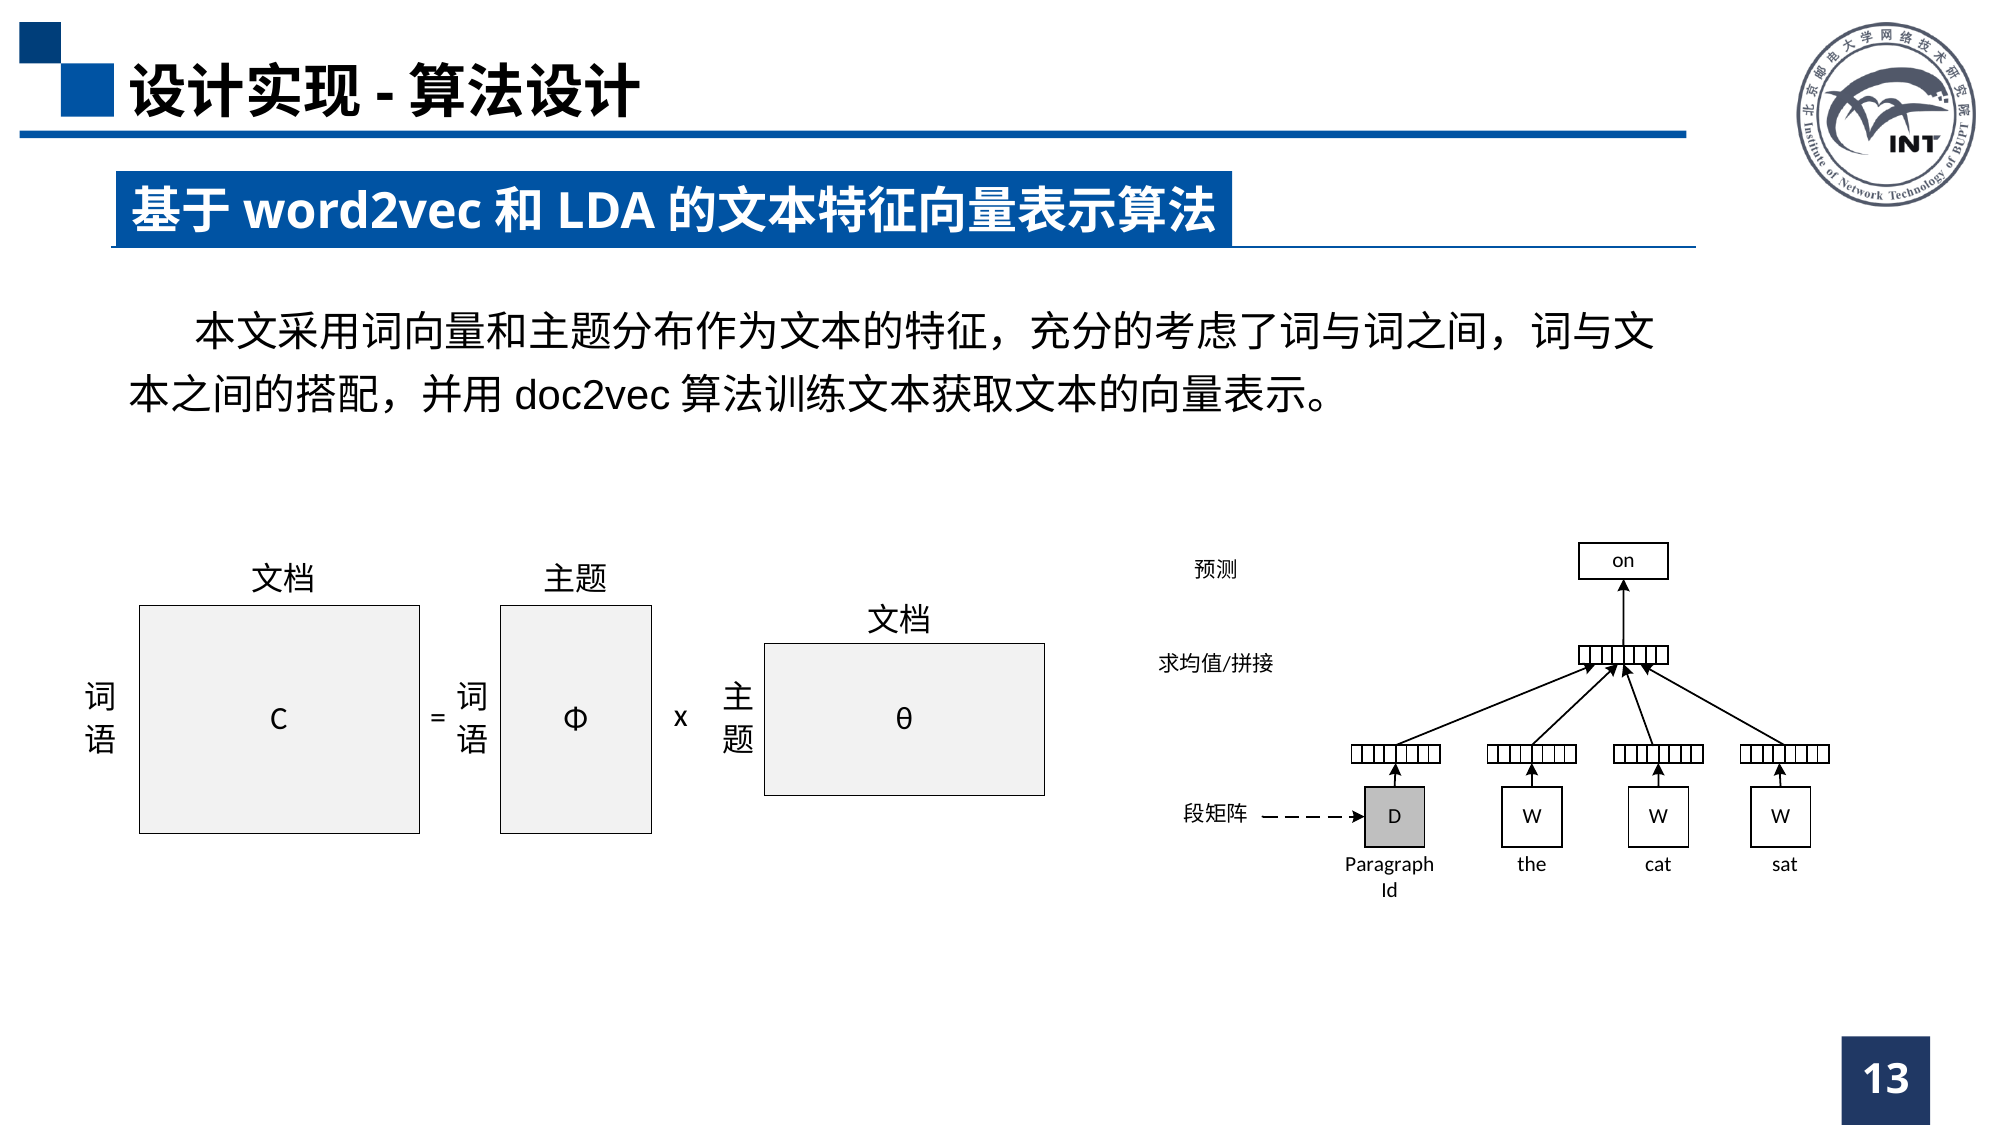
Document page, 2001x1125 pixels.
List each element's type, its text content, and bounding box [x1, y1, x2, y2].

picture [1145, 539, 1833, 916]
slide_number 13 [1771, 1050, 2000, 1111]
text_box 本文采用词向量和主题分布作为文本的特征，充分的考虑了词与词之间，词与文本之间的搭配，并用doc2vec算法训练文本获取文本的向量表示。 [114, 285, 1699, 425]
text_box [110, 171, 1696, 247]
picture [66, 552, 1048, 837]
text_box 设计实现-算法设计 [113, 47, 1000, 132]
